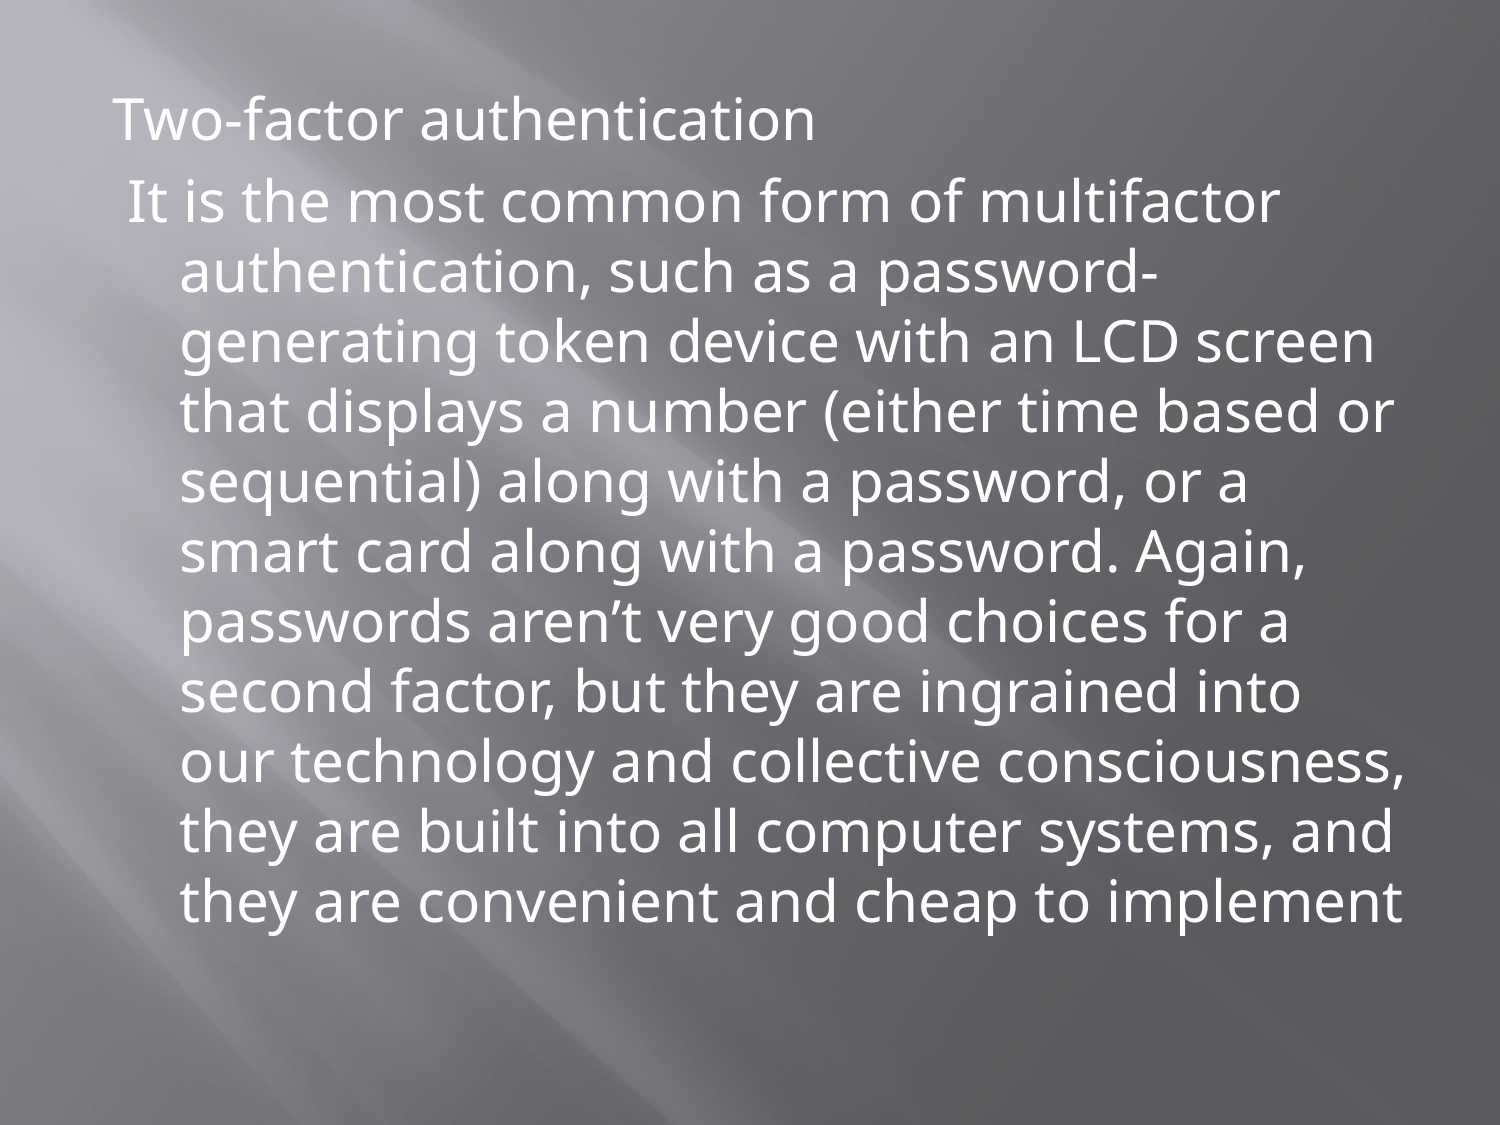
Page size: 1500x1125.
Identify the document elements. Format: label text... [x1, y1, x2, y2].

list Two-factor authentication It is the most common form of multifactor authentication, such as a password-generating token device with an LCD screen that displays a number (either time based or sequential) along with a password, or a smart card along with a password. Again, passwords aren’t very good choices for a second factor, but they are ingrained into our technology and collective consciousness, they are built into all computer systems, and they are convenient and cheap to implement [75, 75, 1425, 1035]
